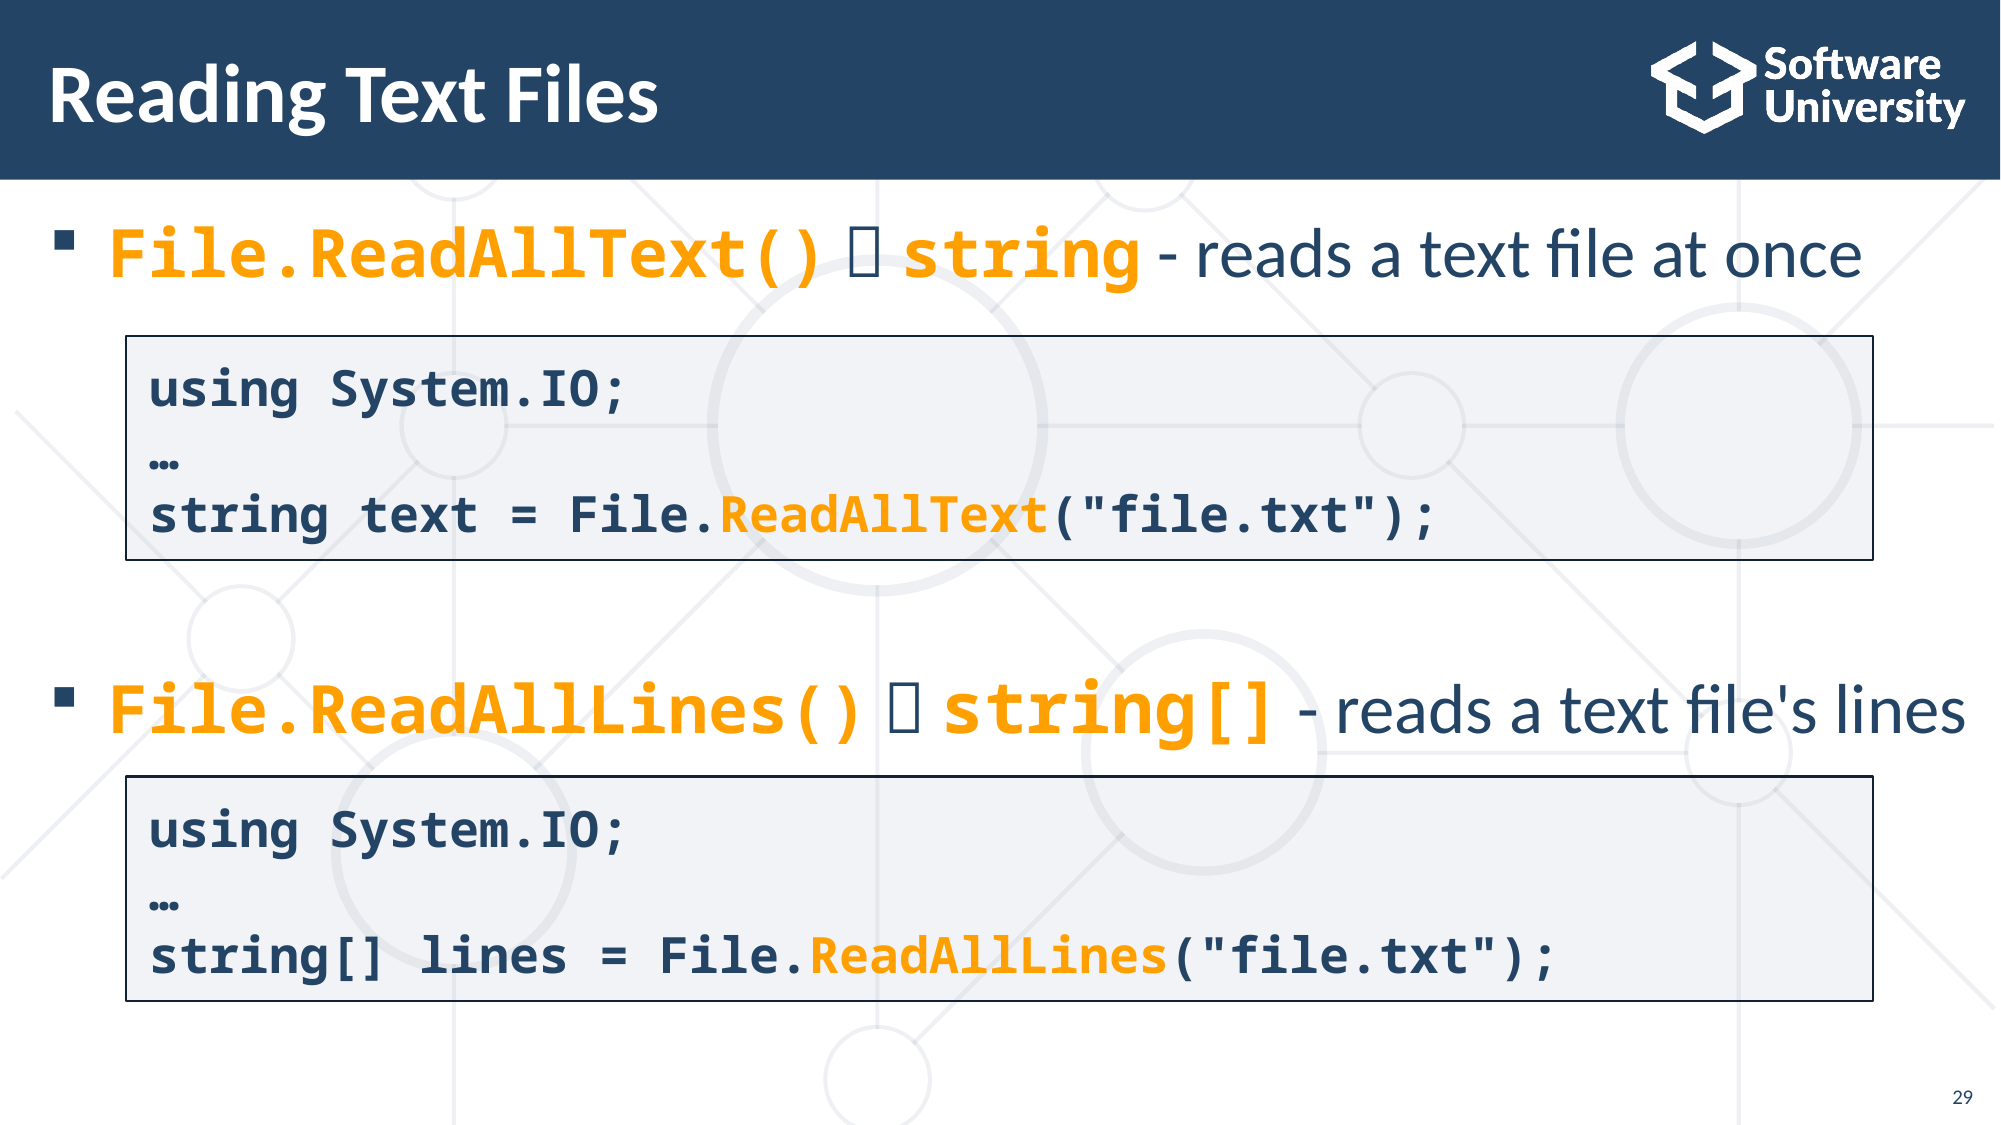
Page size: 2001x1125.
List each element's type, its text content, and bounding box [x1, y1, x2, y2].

picture [1651, 41, 1966, 134]
list File.ReadAllText()  string - reads a text file at once File.ReadAllLines()  string[] - reads a text file's lines [31, 196, 1988, 1050]
text_box using System.IO; … string text = File.ReadAllText("file.txt"); [125, 335, 1874, 561]
text_box using System.IO; … string[] lines = File.ReadAllLines("file.txt"); [125, 776, 1874, 1001]
slide_number 29 [1927, 1067, 1989, 1117]
title Reading Text Files [31, 16, 1625, 162]
